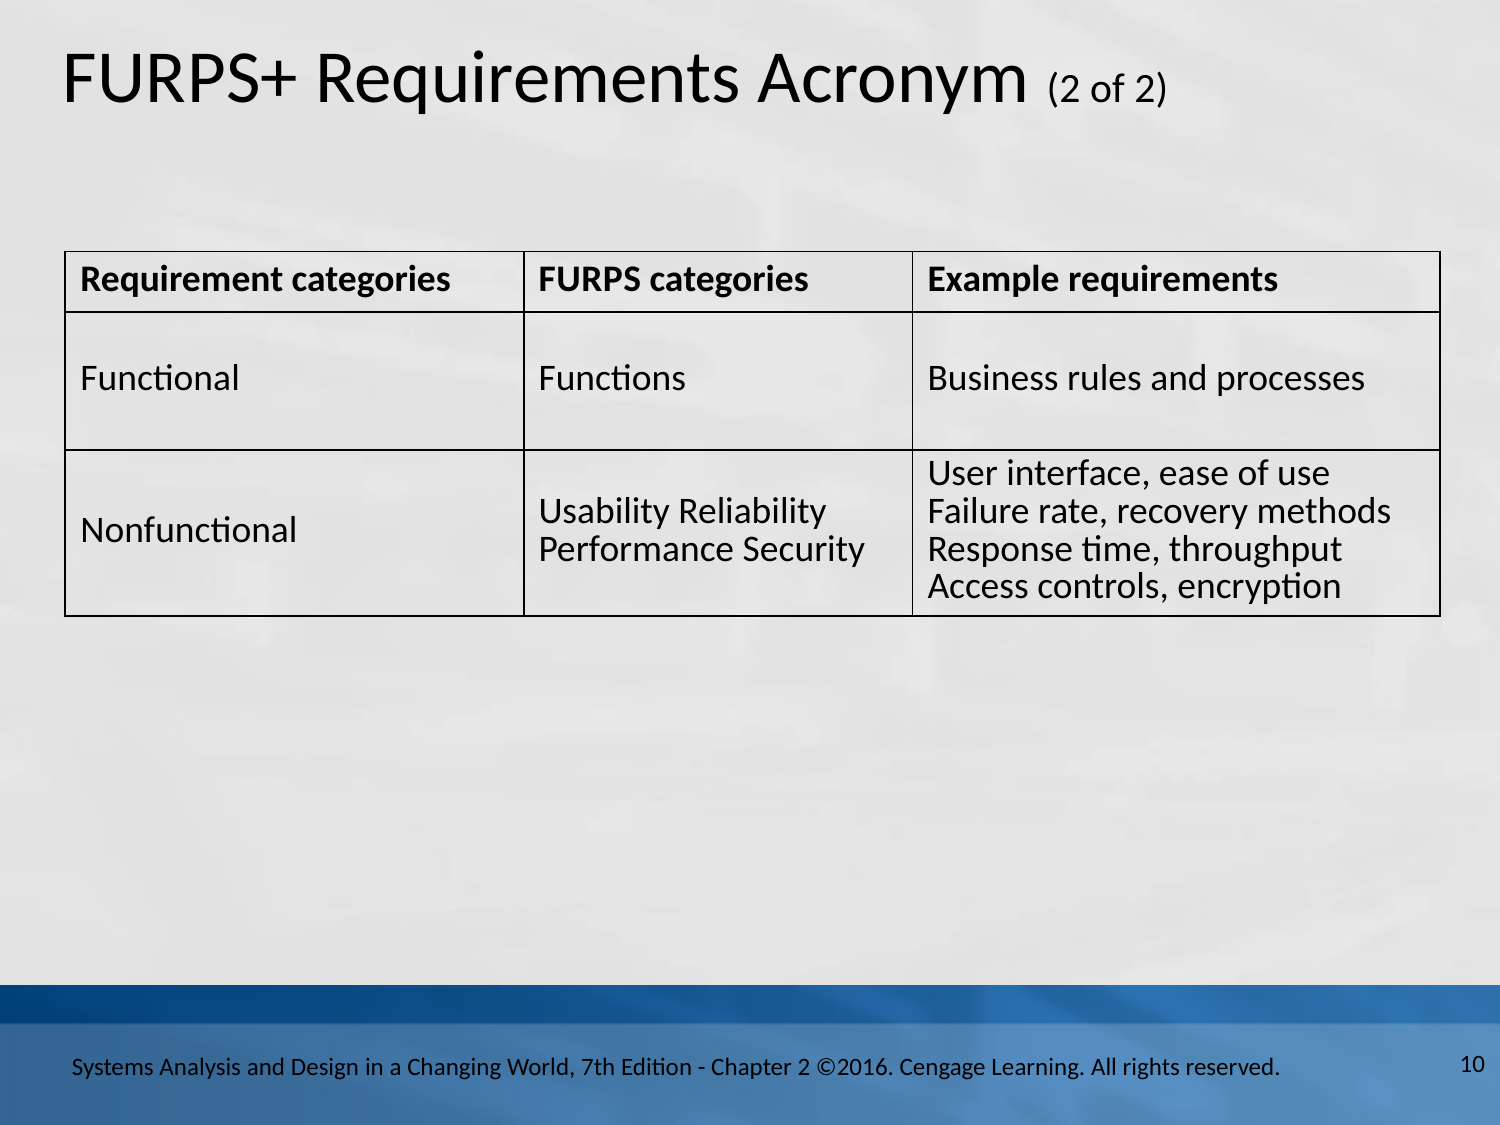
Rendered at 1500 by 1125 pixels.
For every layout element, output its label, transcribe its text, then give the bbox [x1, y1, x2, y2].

table_header Example requirements [913, 252, 1439, 311]
table_cell Business rules and processes [913, 313, 1439, 449]
table_header Requirement categories [66, 252, 523, 311]
table_cell User interface, ease of use Failure rate, recovery methods Response time, throughput Access controls, encryption [913, 451, 1439, 615]
table_cell Nonfunctional [66, 451, 523, 615]
table_header F U R P S categories [525, 252, 912, 311]
picture [0, 0, 1500, 1125]
table_cell Functional [66, 313, 523, 449]
slide_number 10 [1312, 1025, 1500, 1100]
title F U R P S+ Requirements Acronym (2 of 2) [62, 37, 1438, 120]
table_cell Functions [525, 313, 912, 449]
table_cell Usability Reliability Performance Security [525, 451, 912, 615]
